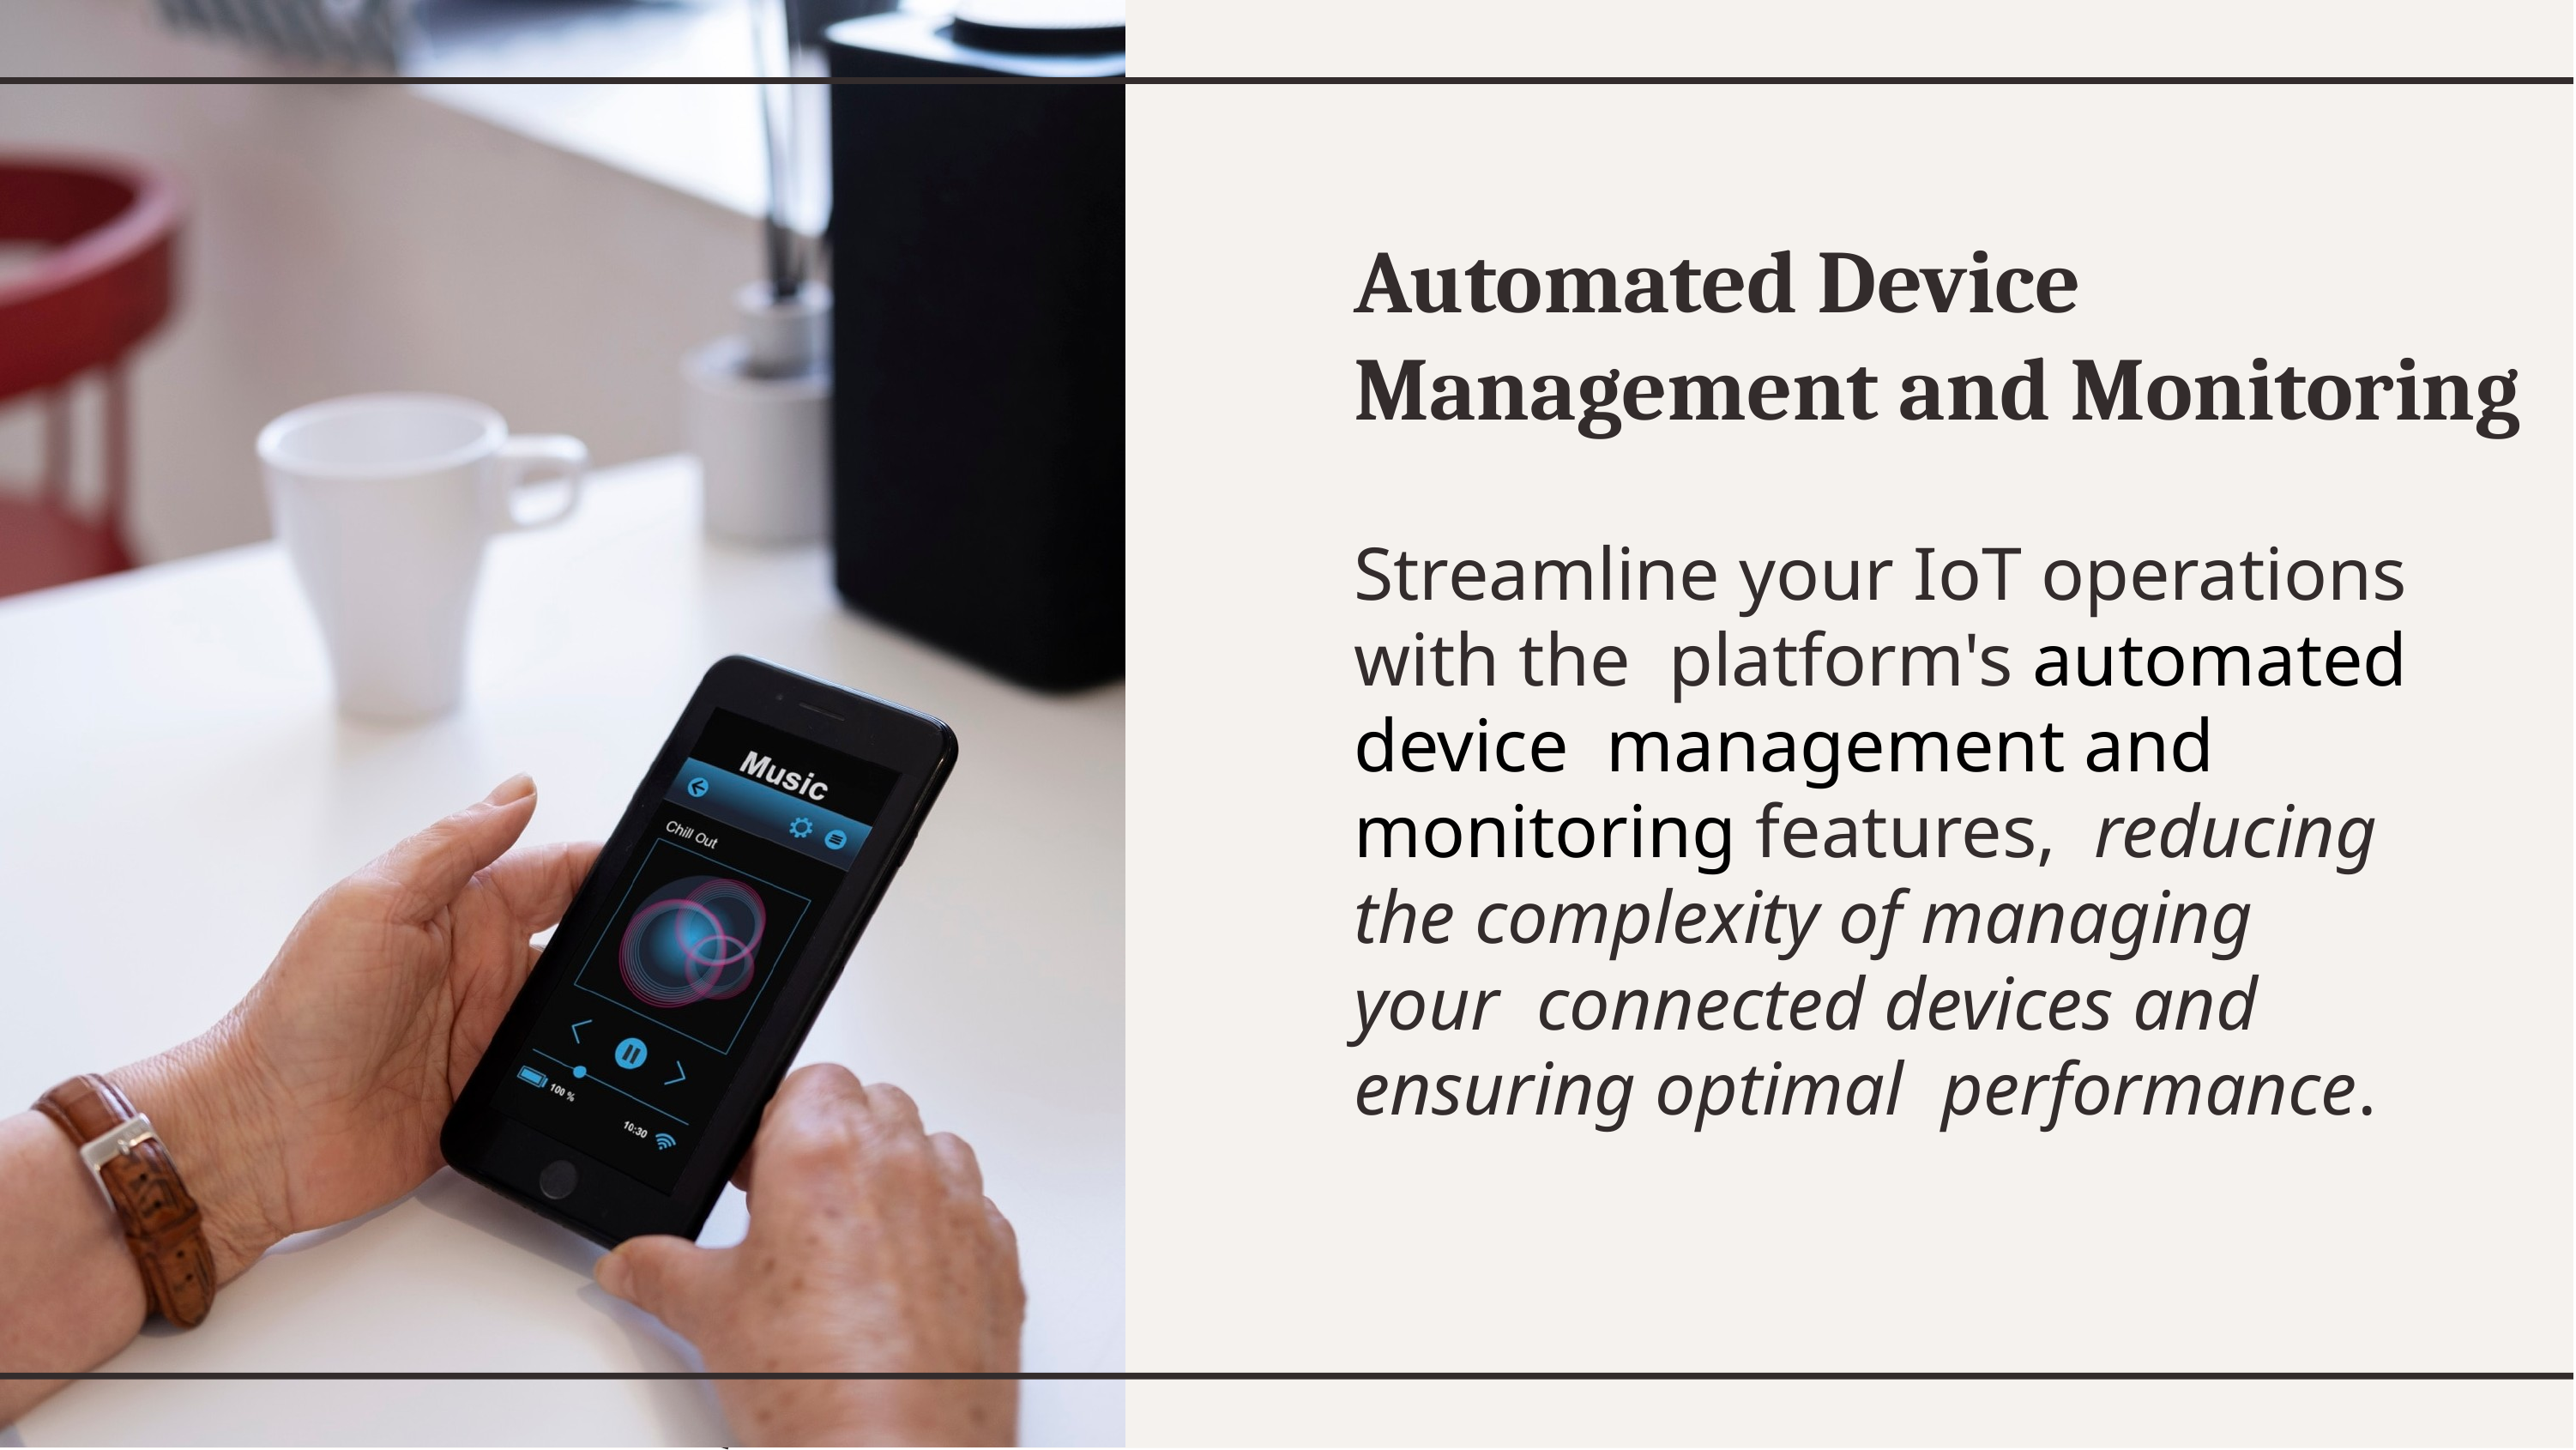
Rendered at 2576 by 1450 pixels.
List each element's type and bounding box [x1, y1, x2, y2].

text_box [0, 0, 2574, 1448]
